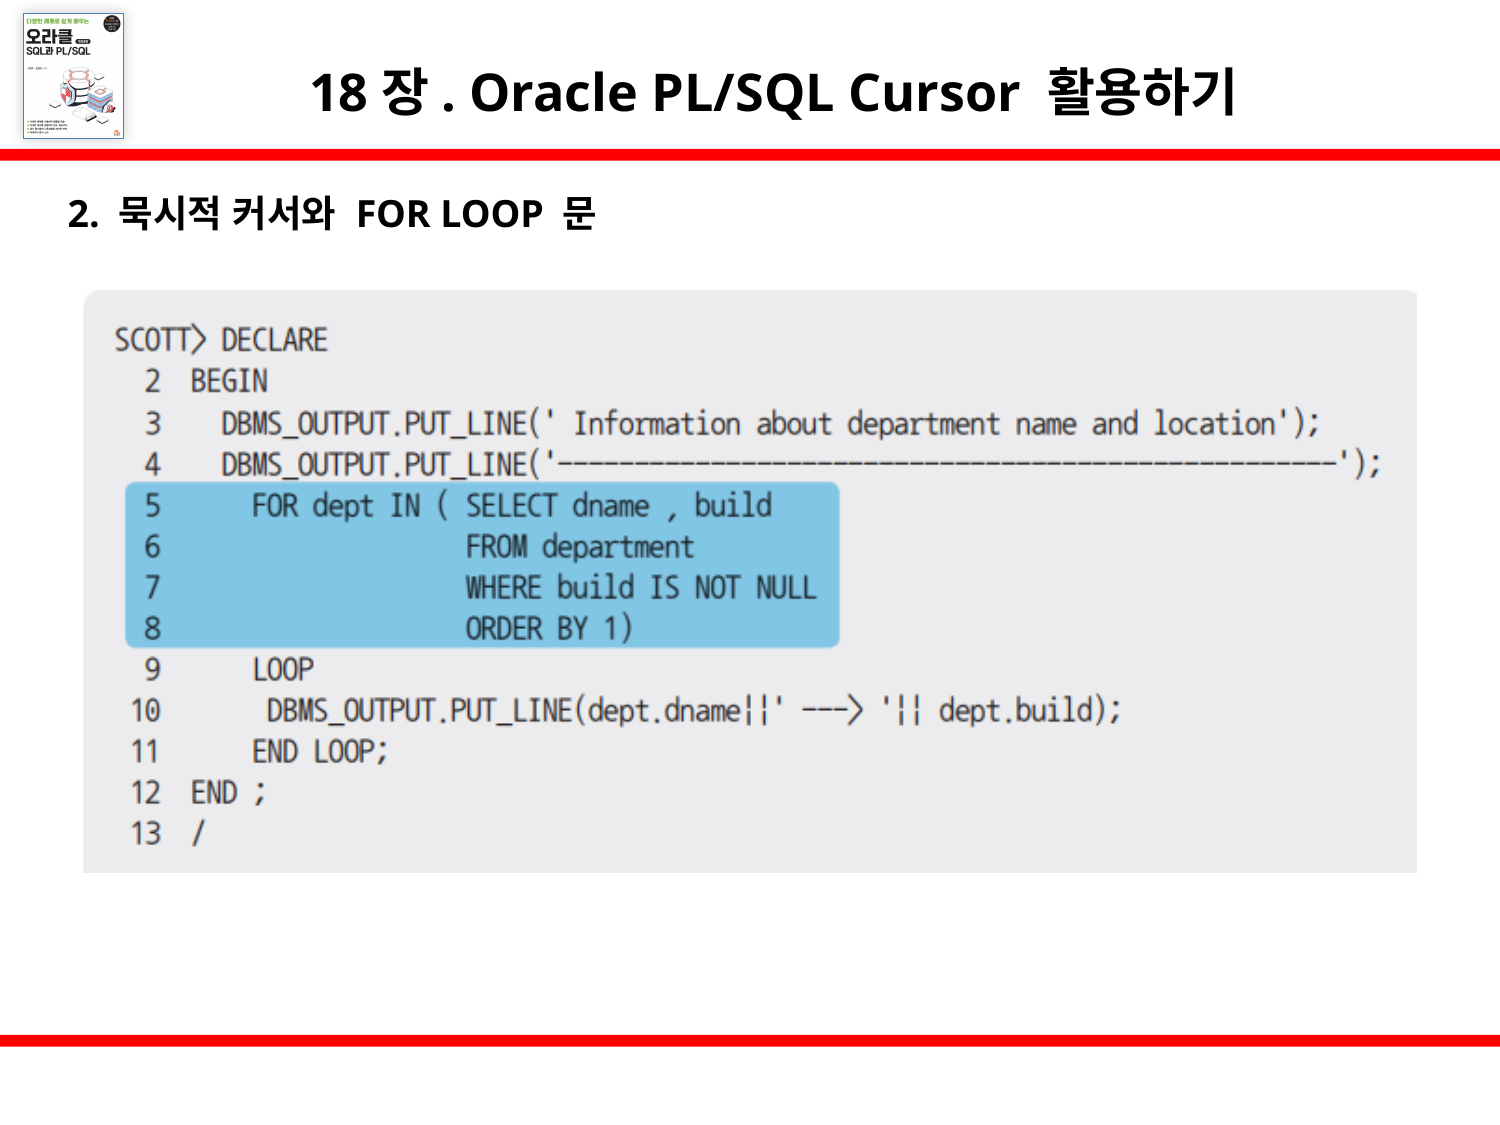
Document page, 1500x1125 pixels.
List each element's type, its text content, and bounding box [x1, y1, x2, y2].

text_box [0, 147, 1500, 163]
text_box [0, 1033, 1500, 1049]
text_box 18장. Oracle PL/SQL Cursor 활용하기 [204, 0, 1343, 151]
picture [83, 290, 1417, 873]
picture [23, 13, 125, 140]
text_box 2. 묵시적 커서와 FOR LOOP 문 [51, 169, 1236, 256]
